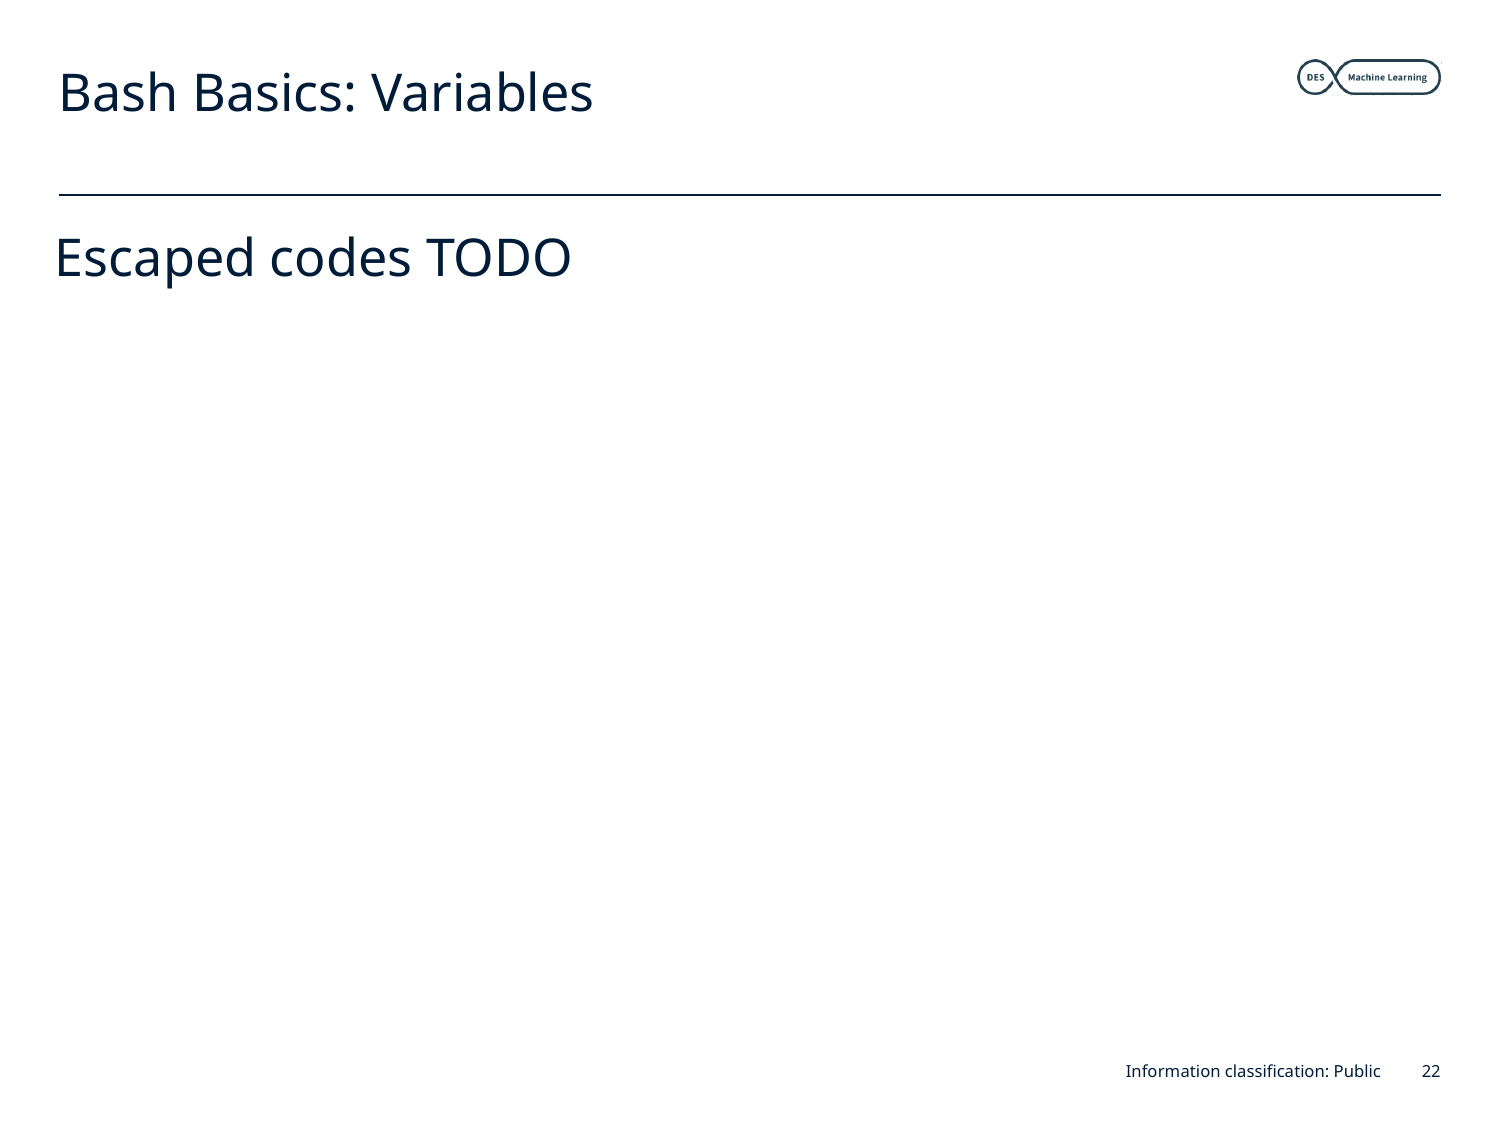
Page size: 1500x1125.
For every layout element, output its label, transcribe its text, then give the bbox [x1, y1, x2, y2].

slide_number 22 [1405, 1060, 1441, 1085]
footer Information classification: Public [874, 1060, 1382, 1085]
picture [1307, 59, 1442, 96]
list Escaped codes TODO [54, 224, 1442, 975]
title Bash Basics: Variables [59, 59, 1307, 189]
